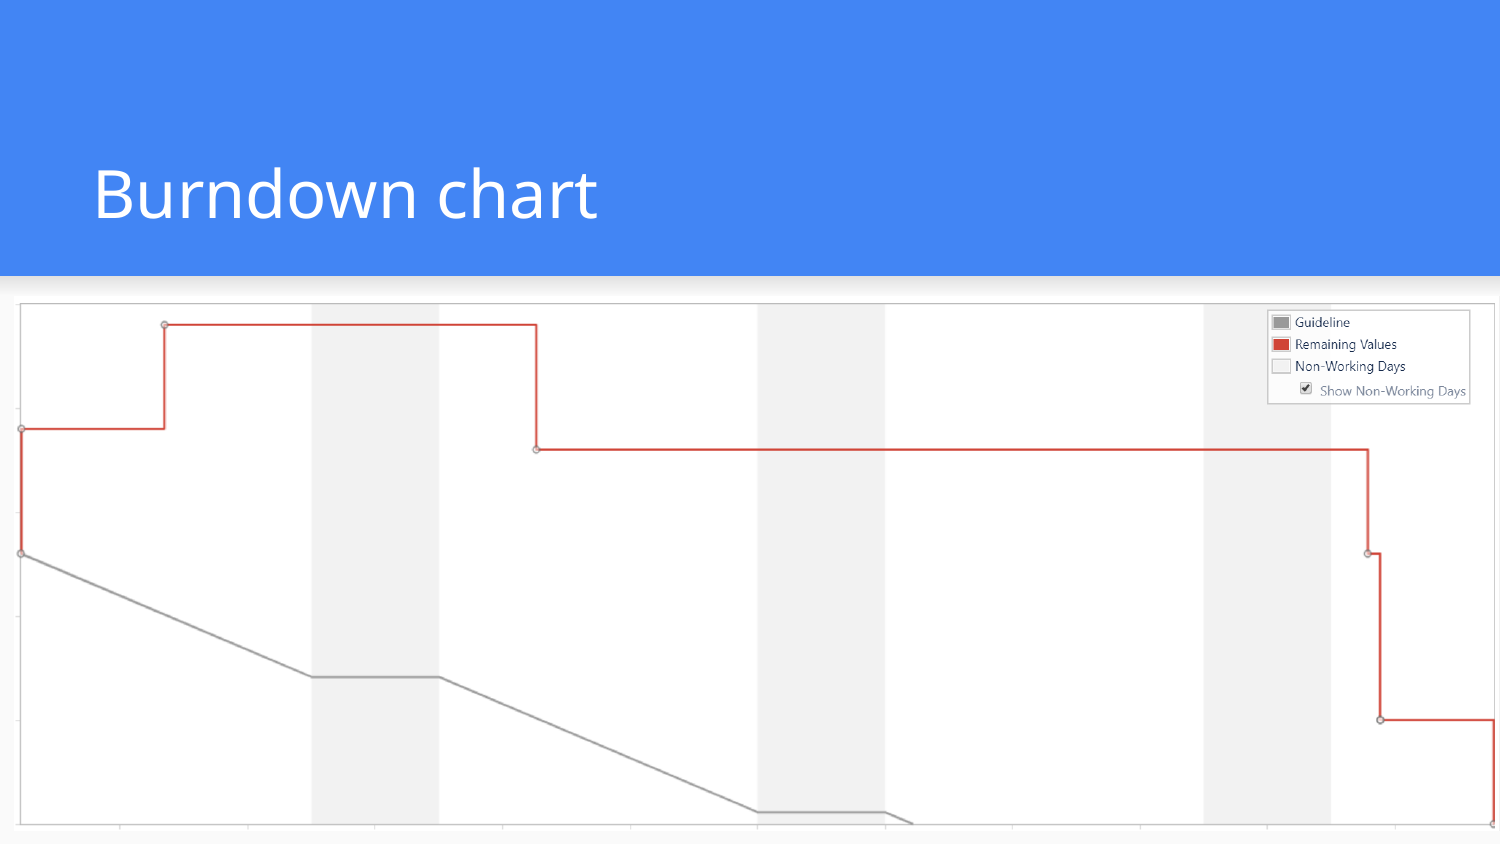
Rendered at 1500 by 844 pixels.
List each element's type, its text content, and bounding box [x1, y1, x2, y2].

picture [13, 296, 1500, 832]
title Burndown chart [77, 121, 1427, 248]
